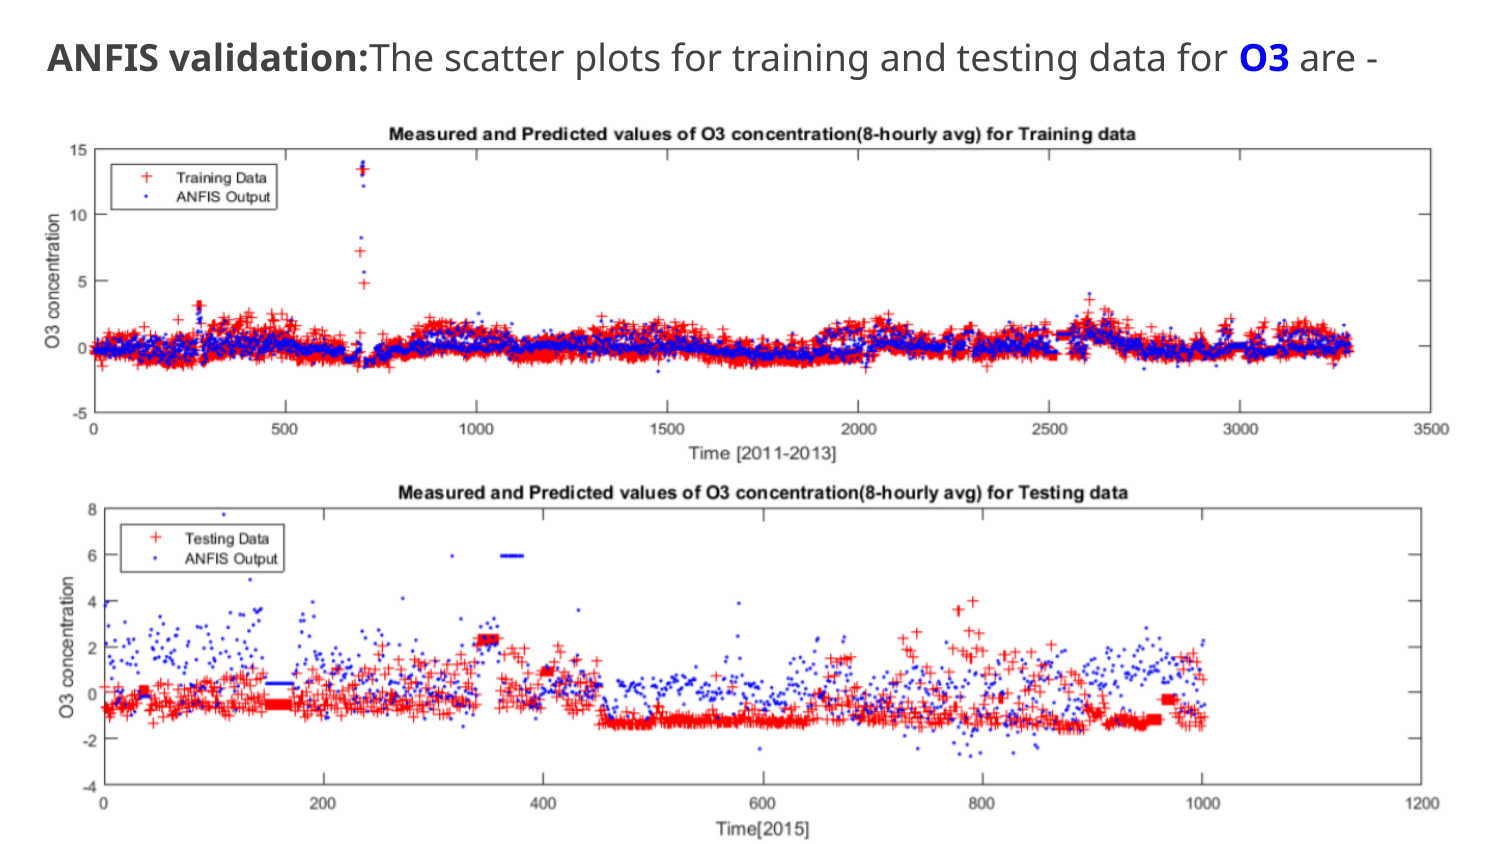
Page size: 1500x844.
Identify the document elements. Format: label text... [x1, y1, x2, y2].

picture [0, 80, 1500, 844]
list ANFIS validation:The scatter plots for training and testing data for O3 are - [32, 12, 1409, 79]
